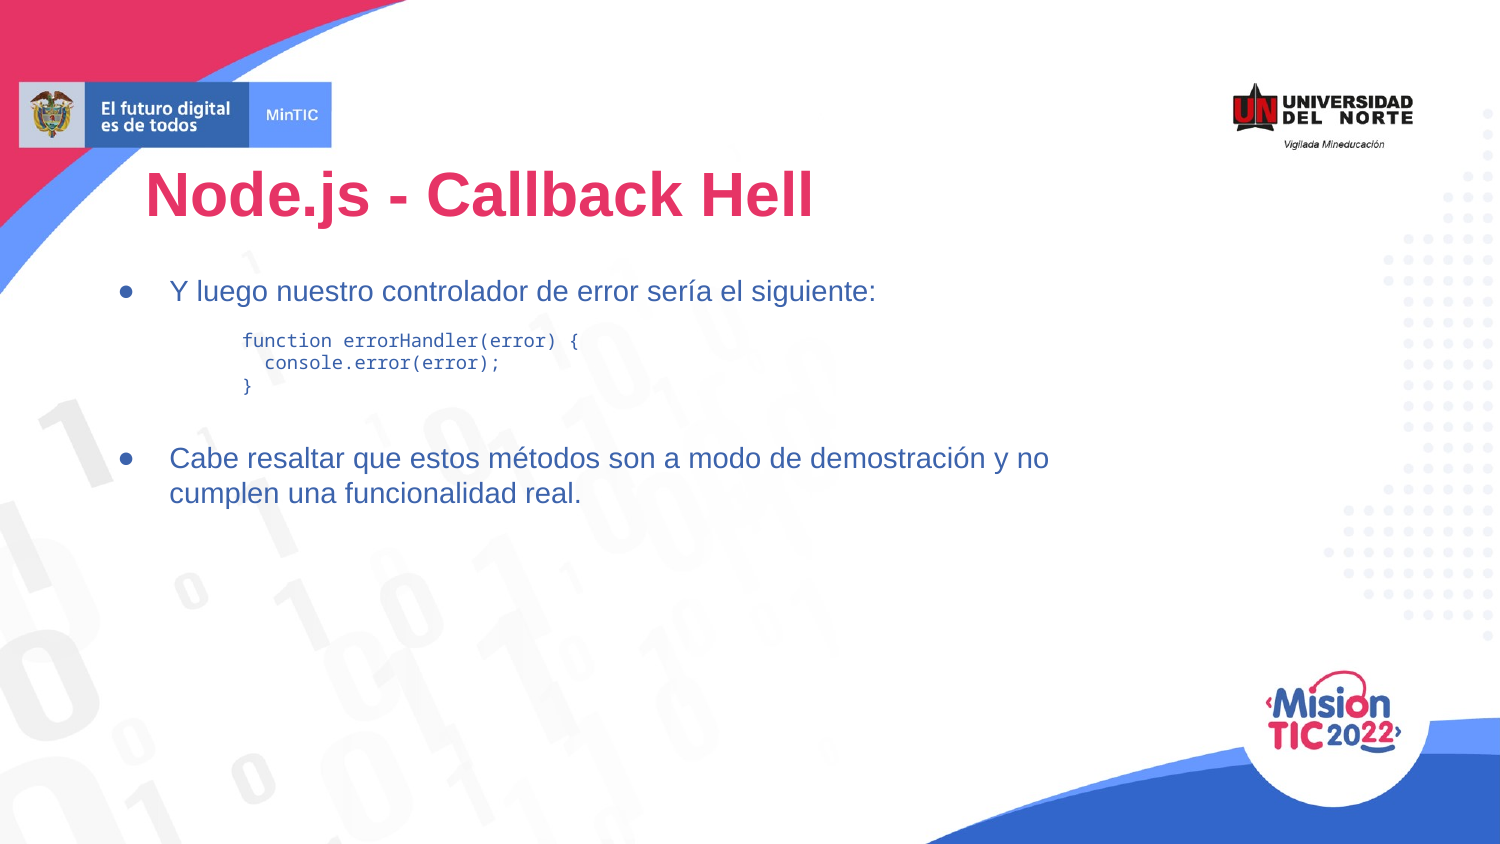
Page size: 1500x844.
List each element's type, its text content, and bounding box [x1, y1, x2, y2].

text_box Y luego nuestro controlador de error sería el siguiente: function errorHandler(error) { console.error(error); } Cabe resaltar que estos métodos son a modo de demostración y no cumplen una funcionalidad real. [79, 252, 1401, 525]
picture [0, 0, 1500, 844]
text_box Node.js - Callback Hell [134, 144, 1366, 235]
